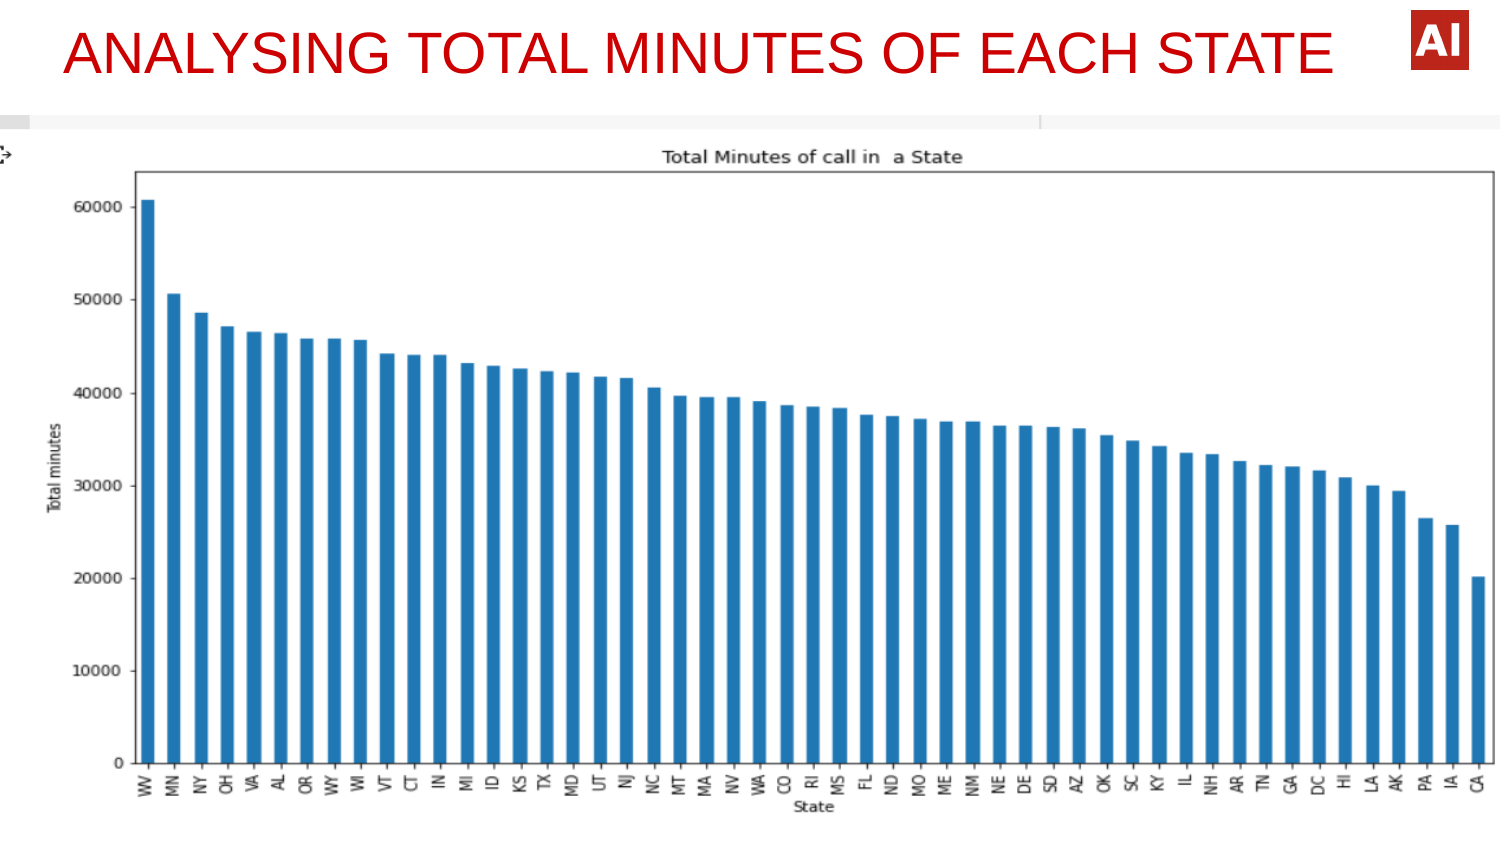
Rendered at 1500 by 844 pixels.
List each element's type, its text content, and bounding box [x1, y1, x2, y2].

title ANALYSING TOTAL MINUTES OF EACH STATE [0, 0, 1500, 115]
picture [0, 115, 1500, 835]
